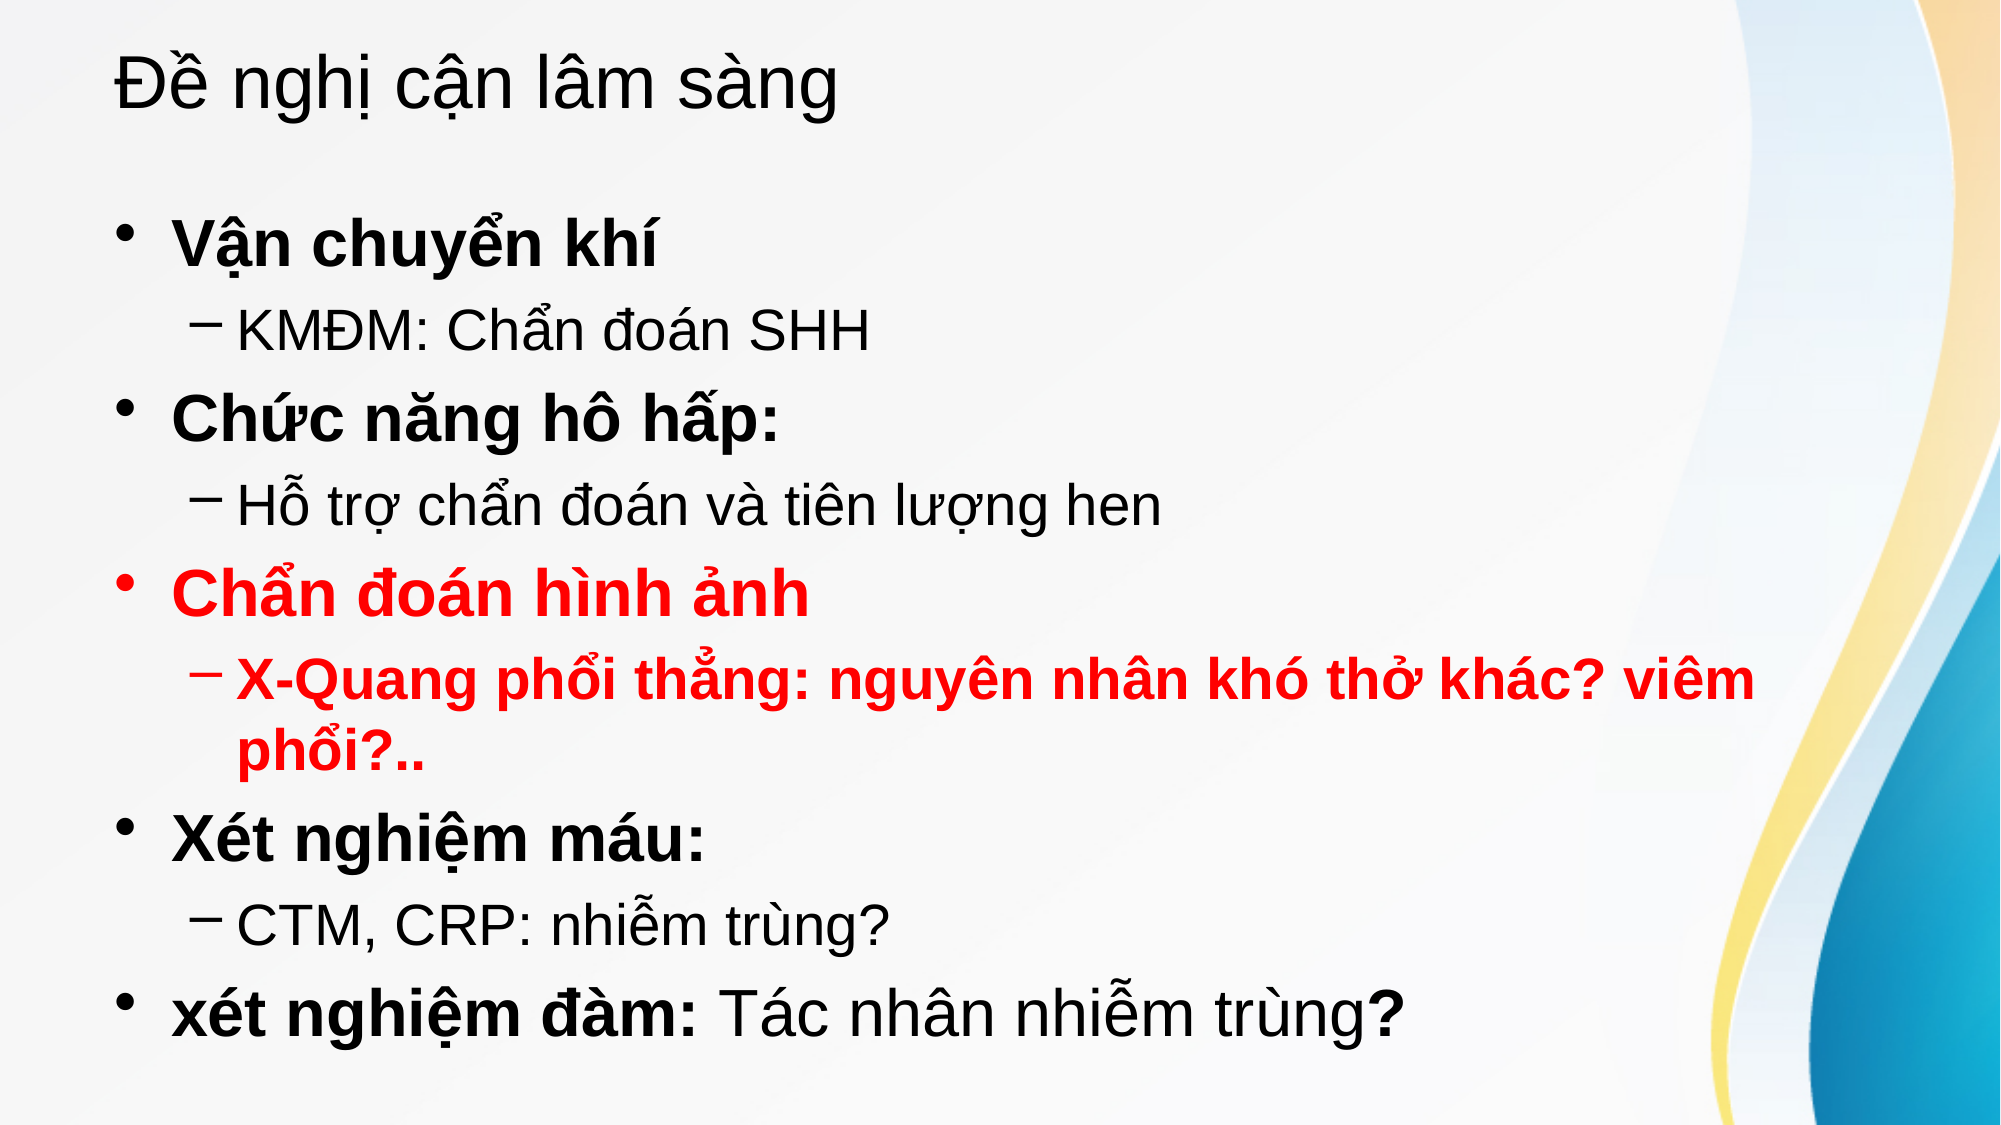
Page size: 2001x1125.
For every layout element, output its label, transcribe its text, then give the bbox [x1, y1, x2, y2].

list Vận chuyển khí KMĐM: Chẩn đoán SHH Chức năng hô hấp: Hỗ trợ chẩn đoán và tiên lượng hen Chẩn đoán hình ảnh X-Quang phổi thẳng: nguyên nhân khó thở khác? viêm phổi?.. Xét nghiệm máu: CTM, CRP: nhiễm trùng? xét nghiệm đàm: Tác nhân nhiễm trùng? [99, 192, 1901, 1006]
title Đề nghị cận lâm sàng [99, 30, 1901, 127]
picture [0, 0, 2001, 1125]
